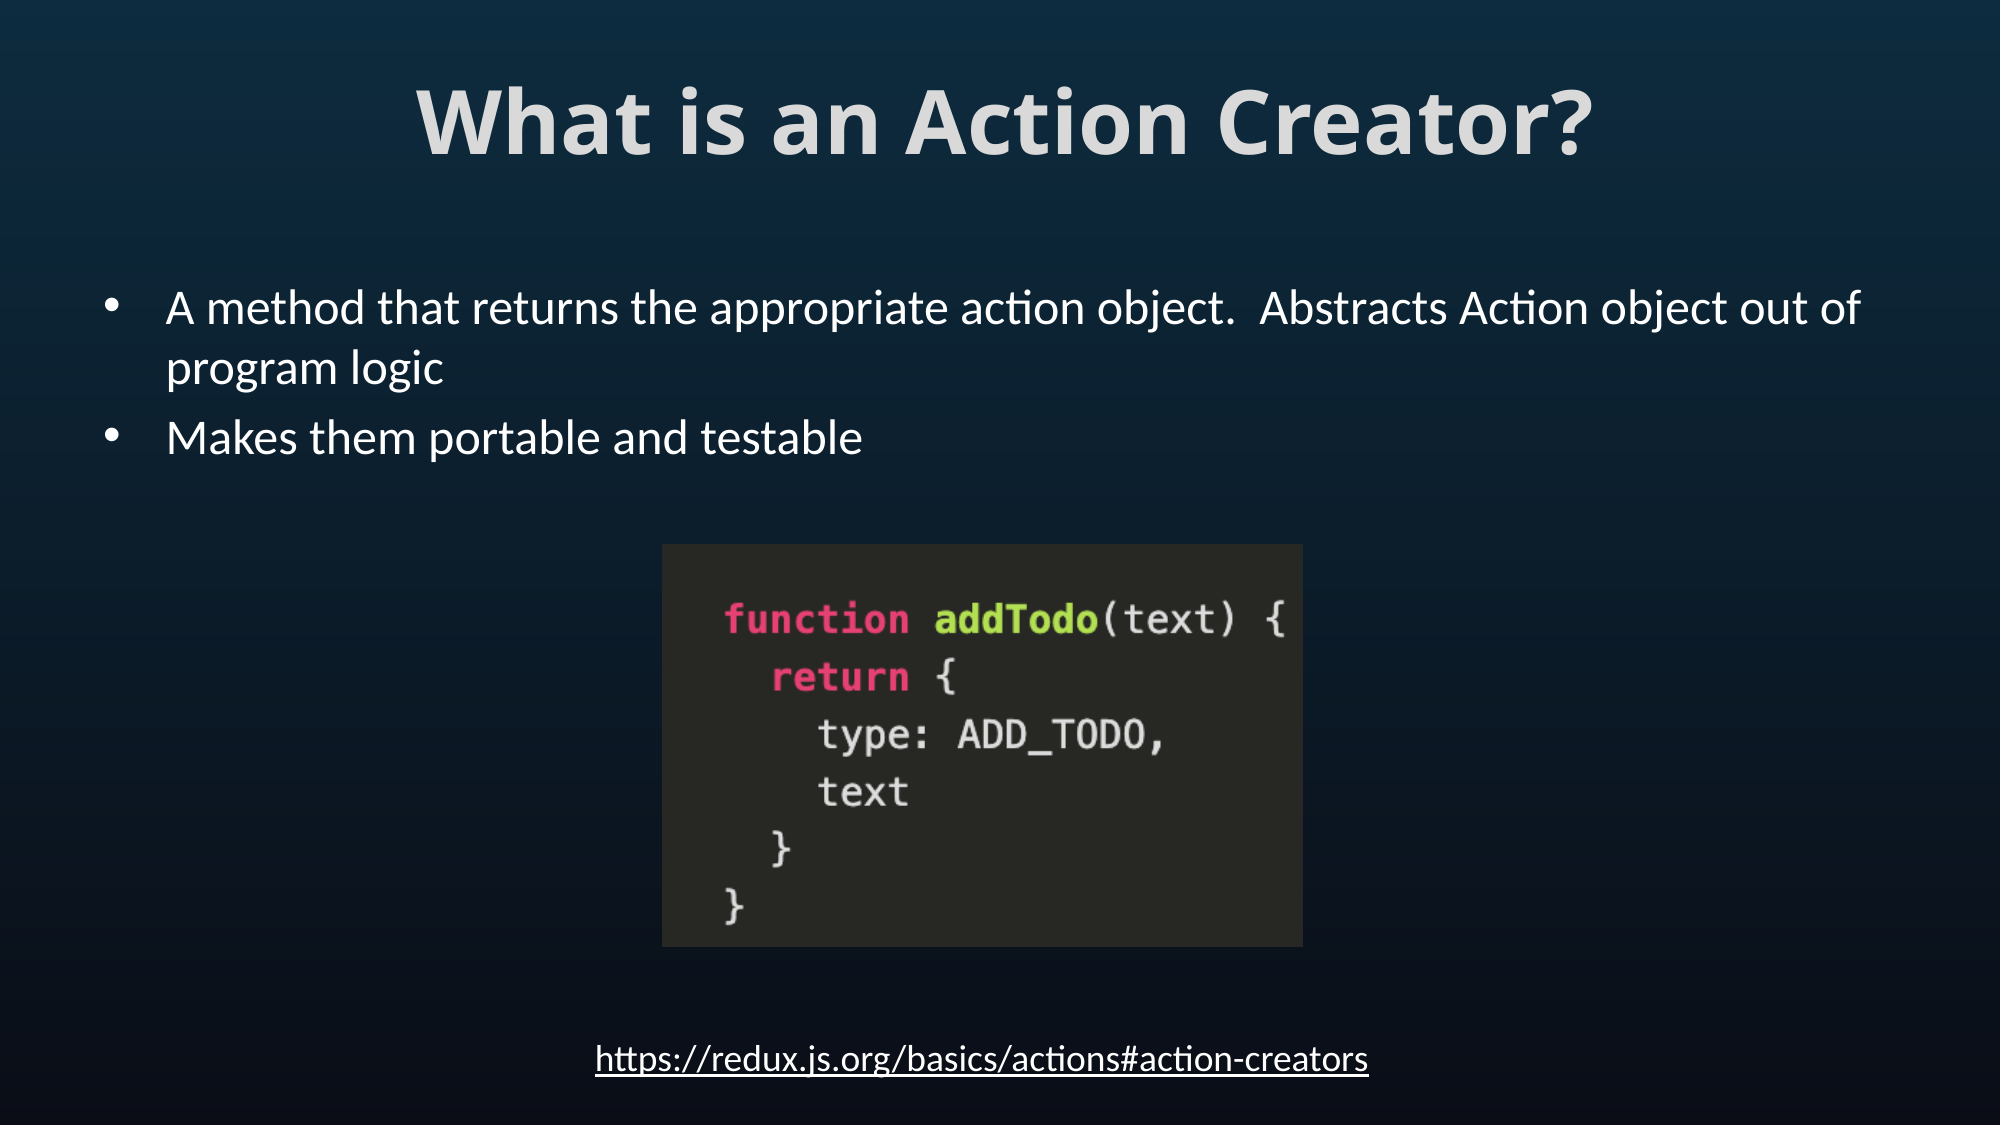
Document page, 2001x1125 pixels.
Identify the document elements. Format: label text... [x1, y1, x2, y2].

picture [662, 544, 1303, 947]
text_box https://redux.js.org/basics/actions#action-creators [580, 1027, 1431, 1087]
text_box A method that returns the appropriate action object. Abstracts Action object out of program logic Makes them portable and testable [88, 196, 1923, 624]
title What is an Action Creator? [88, 53, 1923, 196]
